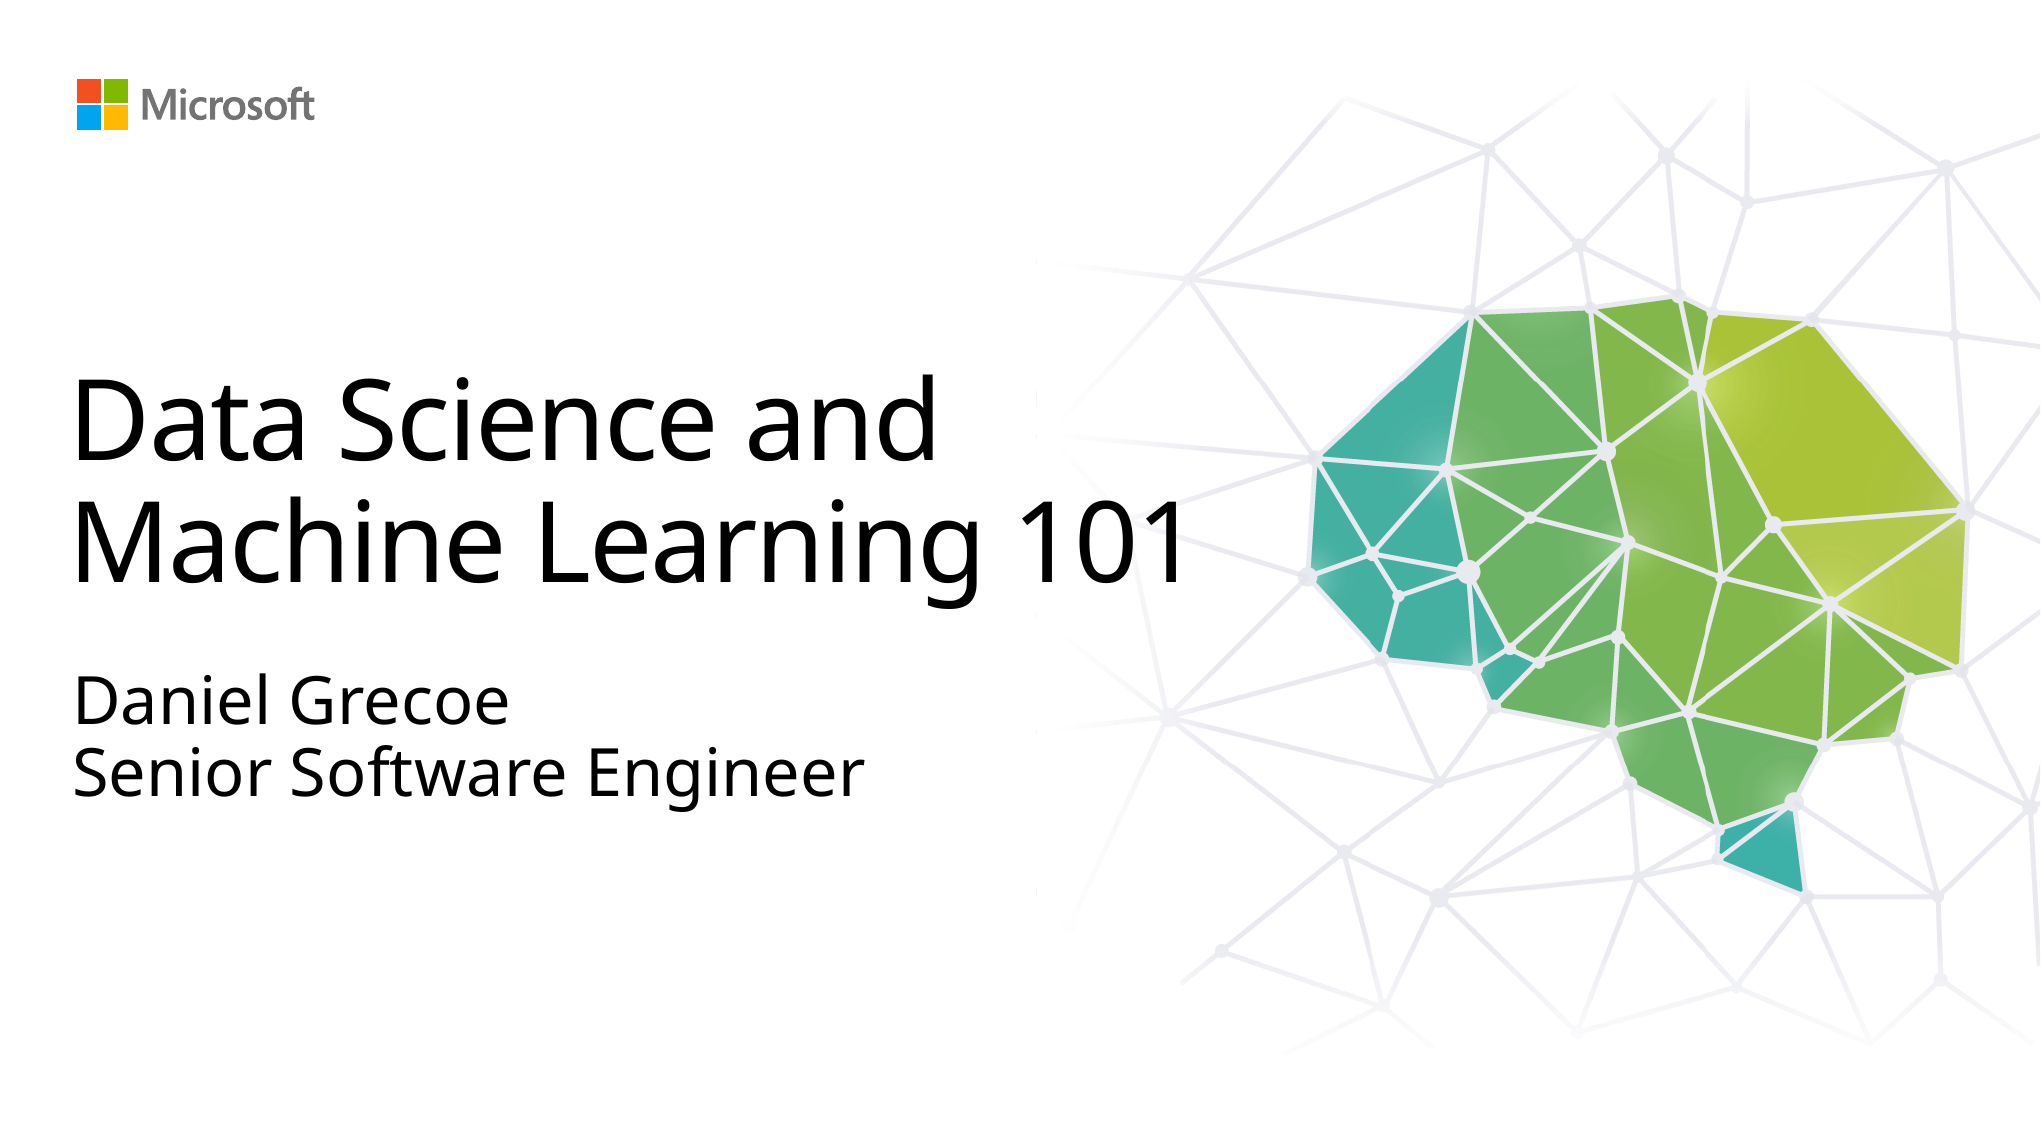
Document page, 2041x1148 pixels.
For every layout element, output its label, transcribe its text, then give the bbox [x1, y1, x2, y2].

title Data Science and Machine Learning 101 [45, 348, 1246, 648]
picture [1036, 0, 2041, 1148]
list Daniel Grecoe Senior Software Engineer [45, 648, 1246, 949]
